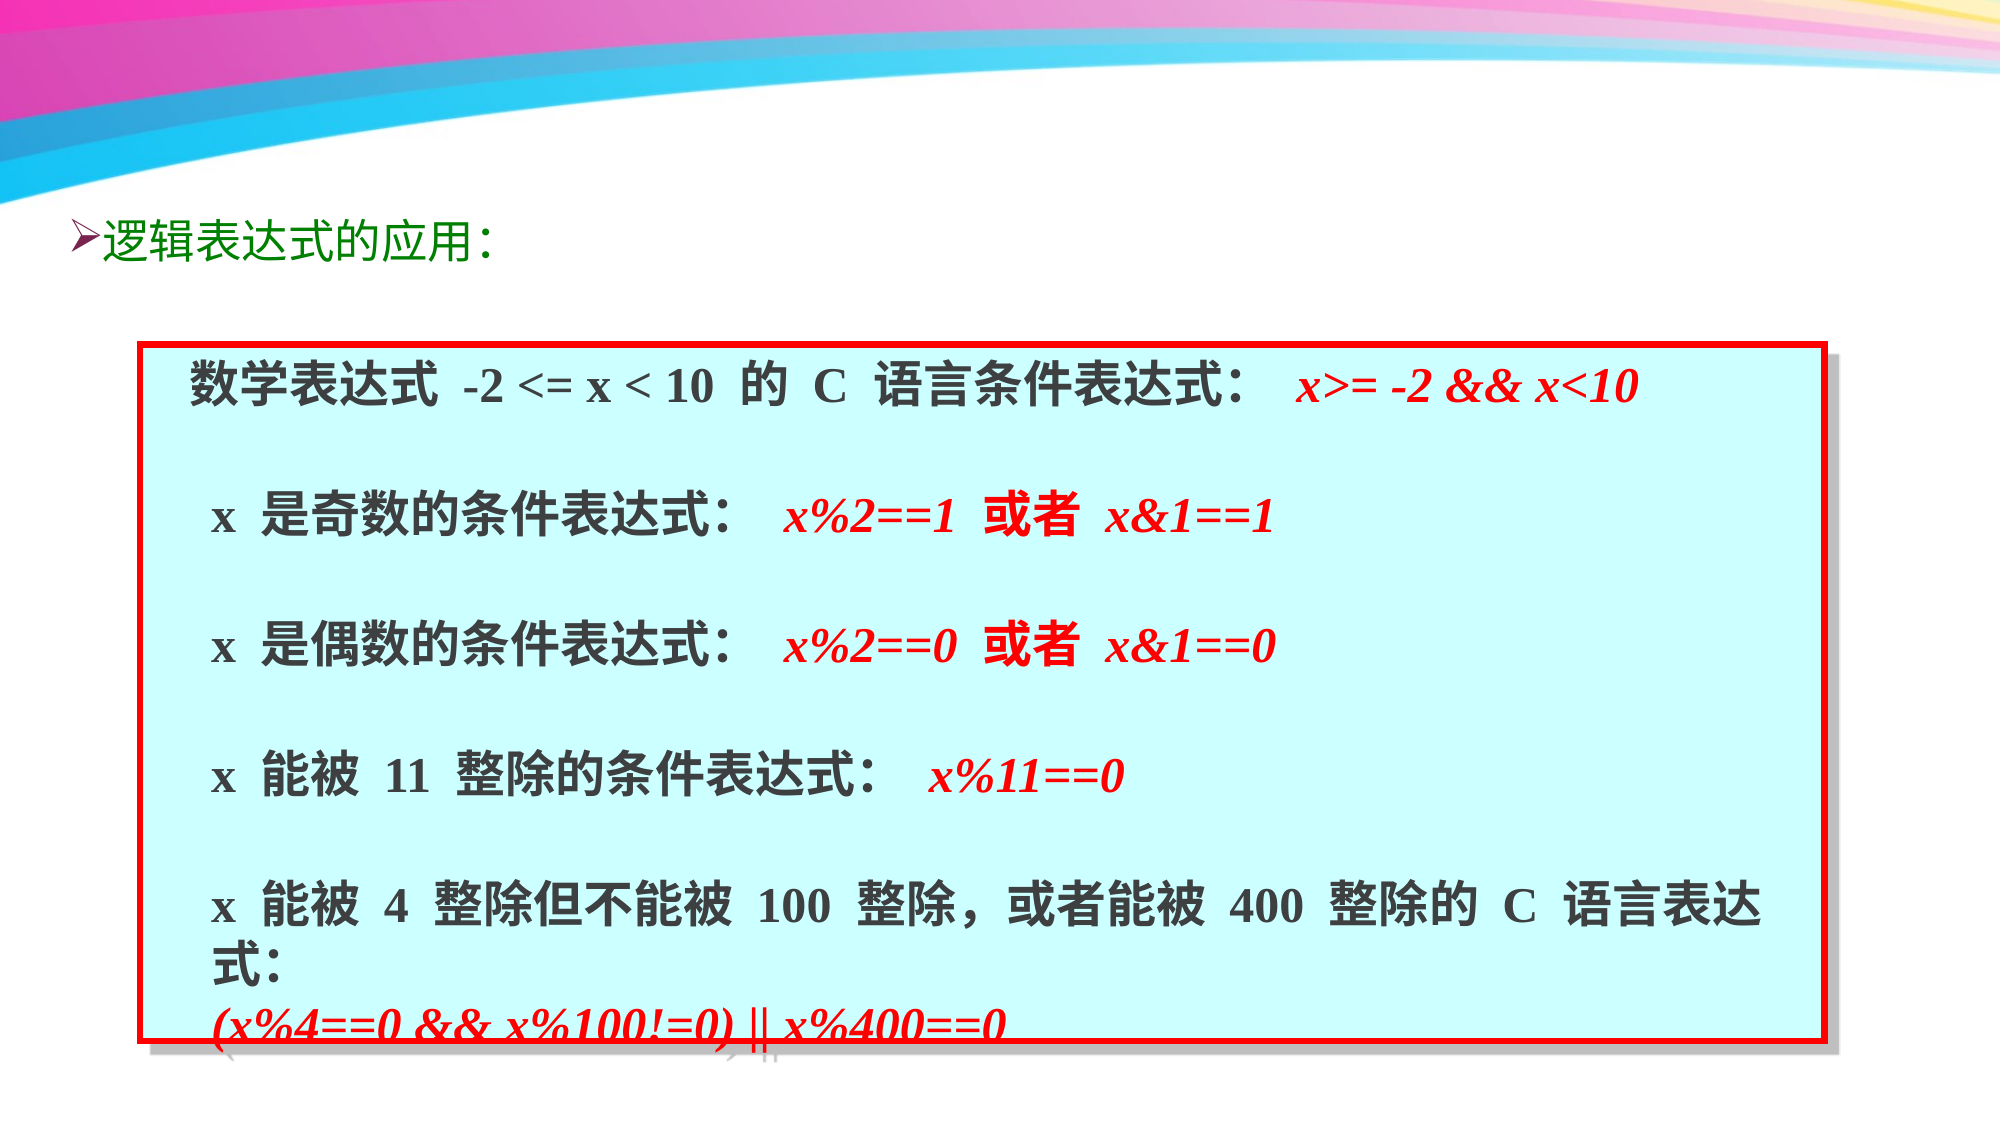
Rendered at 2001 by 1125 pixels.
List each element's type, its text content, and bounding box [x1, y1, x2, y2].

picture [0, 0, 2000, 637]
text_box 逻辑表达式的应用： [52, 211, 791, 277]
text_box 数学表达式 -2 <= x < 10 的 C 语言条件表达式： x>= -2 && x<10 x 是奇数的条件表达式： x%2==1 或者 x&1==1 x 是偶数的条件表达式： x%2==0 或者 x&1==0 x 能被 11 整除的条件表达式： x%11==0 x 能被 4 整除但不能被 100 整除，或者能被 400 整除的 C 语言表达式： (x%4==0 && x%100!=0) || x%400==0 [140, 344, 1825, 1042]
